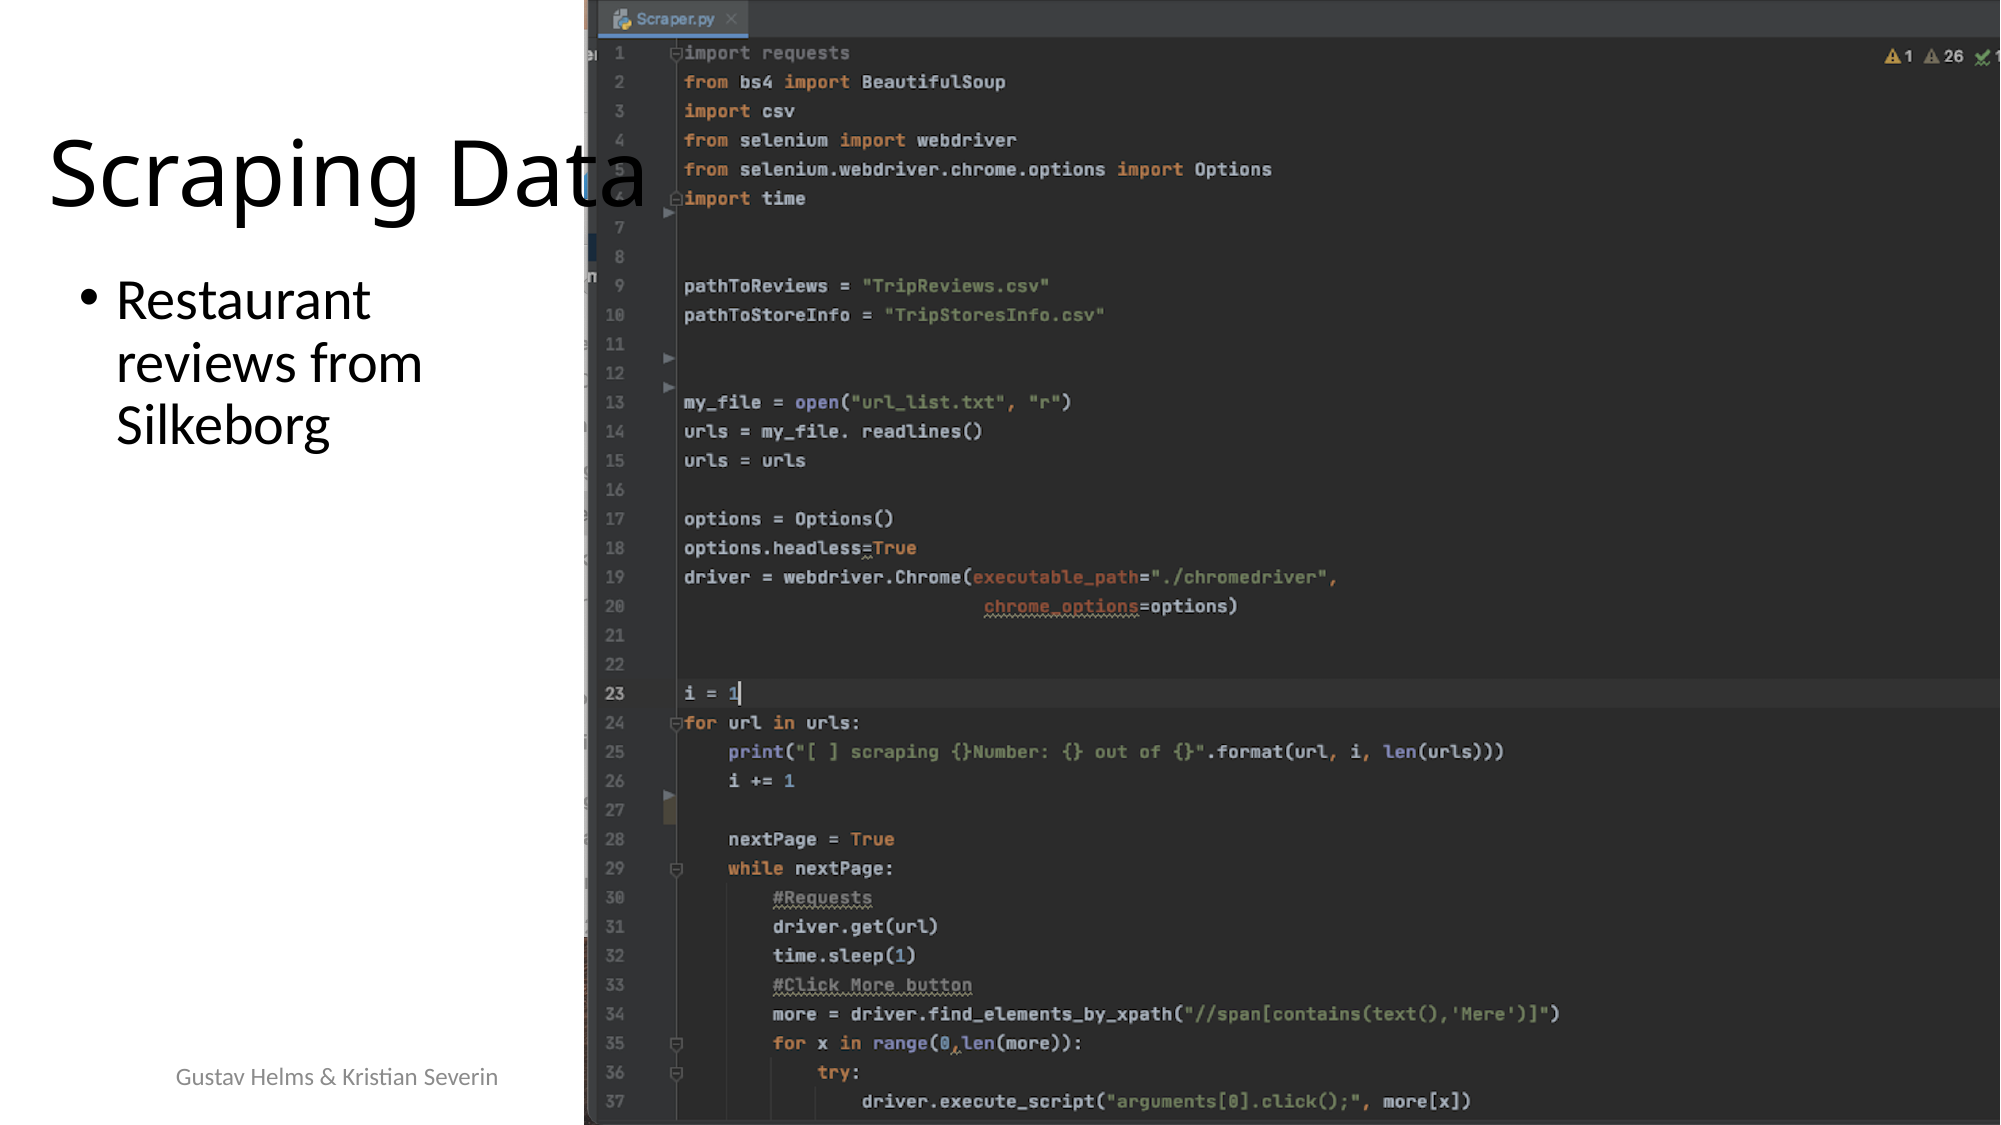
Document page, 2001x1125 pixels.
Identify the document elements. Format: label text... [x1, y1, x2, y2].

list Restaurant reviews from Silkeborg [63, 261, 554, 976]
footer Gustav Helms & Kristian Severin [0, 1045, 584, 1105]
picture [584, 0, 2000, 1125]
title Scraping Data [33, 68, 584, 286]
